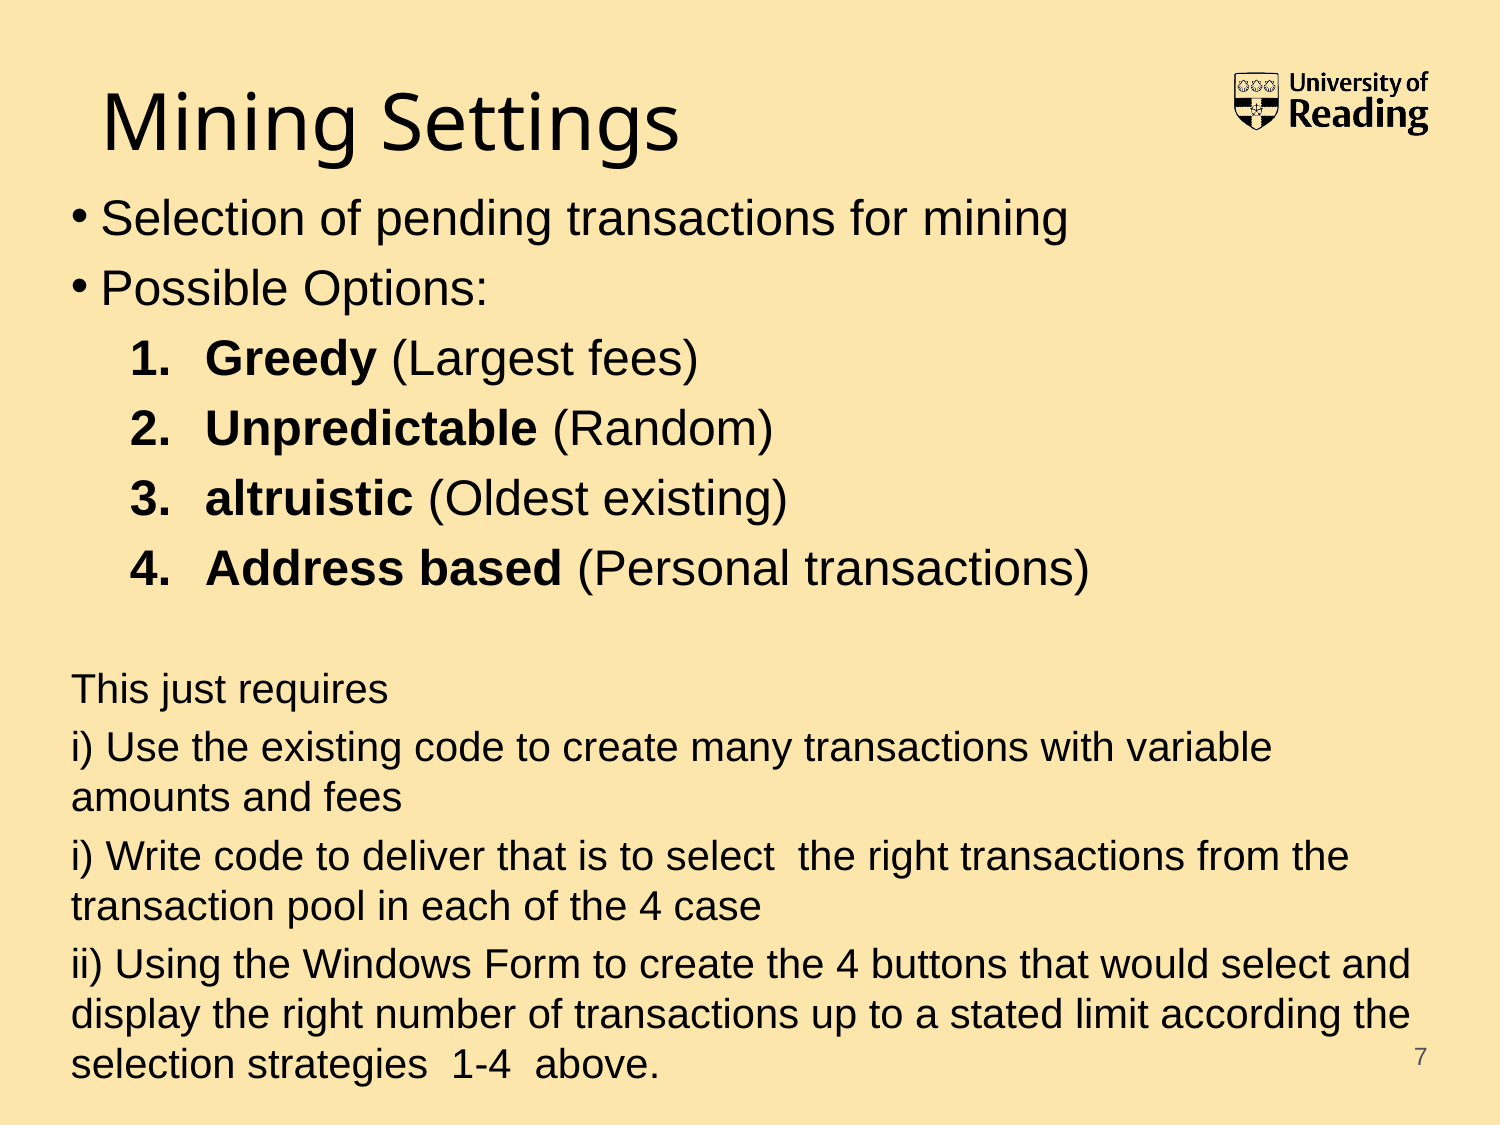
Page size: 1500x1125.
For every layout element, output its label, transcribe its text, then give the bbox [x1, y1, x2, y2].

title Mining Settings [100, 30, 1459, 167]
list Selection of pending transactions for mining Possible Options: Greedy (Largest fees) Unpredictable (Random) altruistic (Oldest existing) Address based (Personal transactions) This just requires i) Use the existing code to create many transactions with variable amounts and fees i) Write code to deliver that is to select the right transactions from the transaction pool in each of the 4 case ii) Using the Windows Form to create the 4 buttons that would select and display the right number of transactions up to a stated limit according the selection strategies 1-4 above. [70, 185, 1430, 1125]
